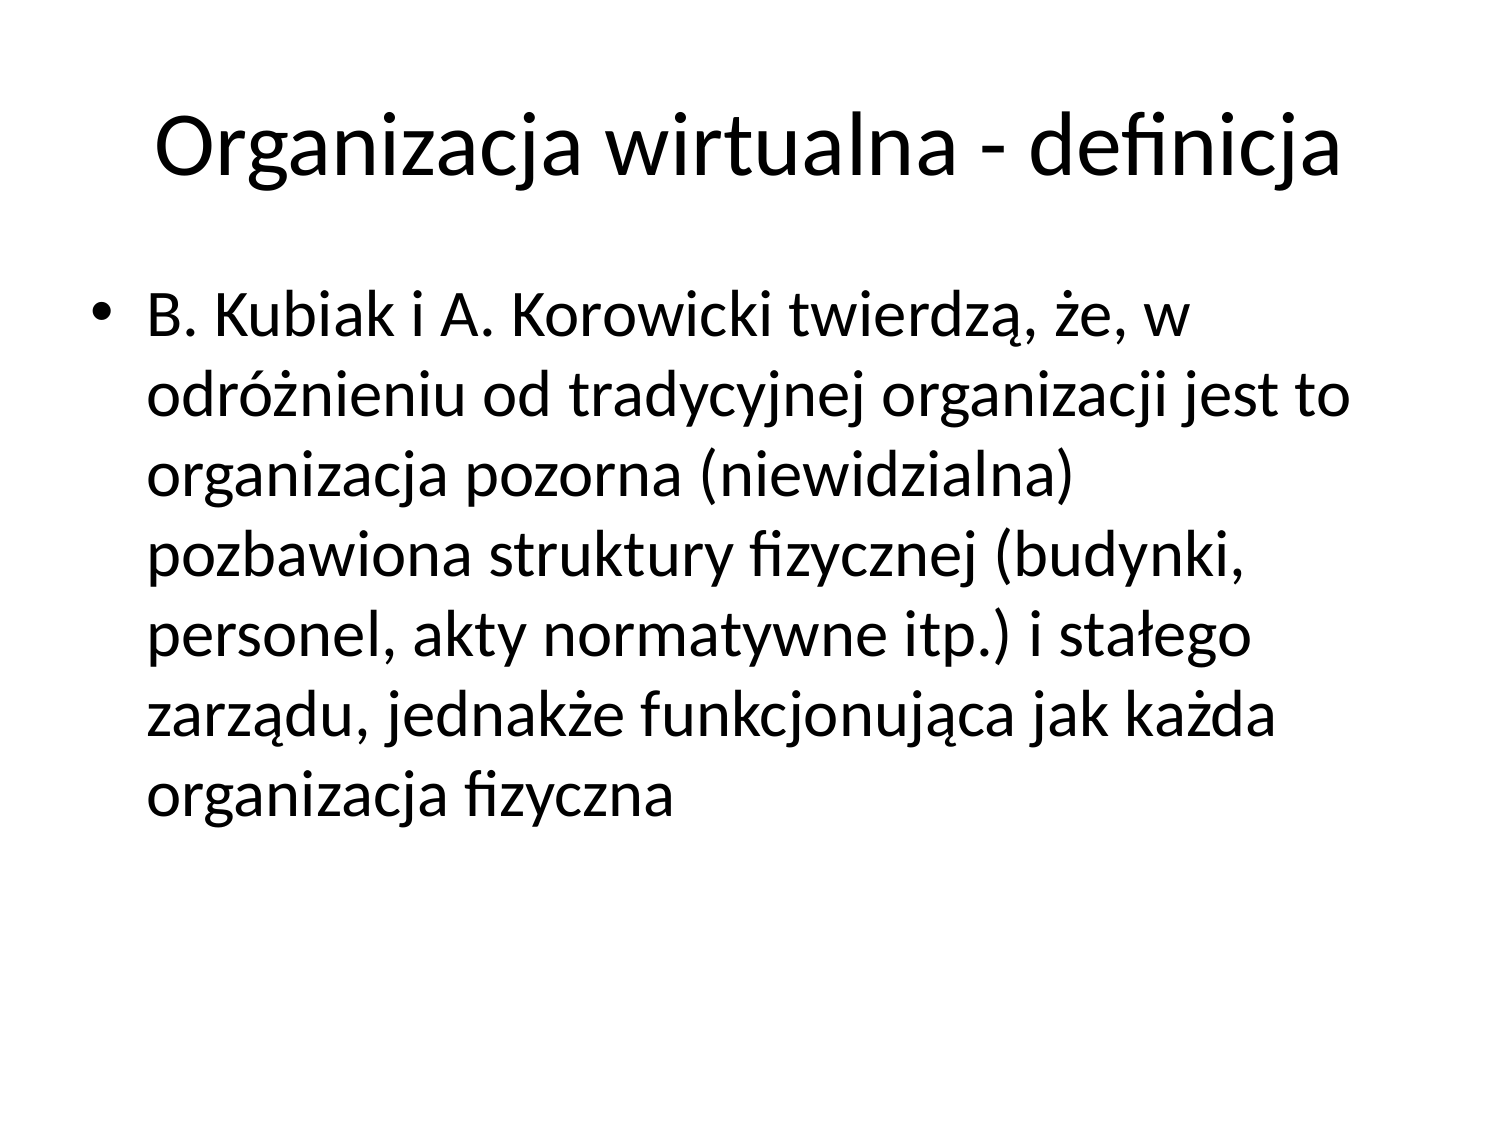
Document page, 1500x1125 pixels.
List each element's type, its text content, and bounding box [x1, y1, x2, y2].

title Organizacja wirtualna - definicja [74, 44, 1426, 233]
list B. Kubiak i A. Korowicki twierdzą, że, w odróżnieniu od tradycyjnej organizacji jest to organizacja pozorna (niewidzialna) pozbawiona struktury fizycznej (budynki, personel, akty normatywne itp.) i stałego zarządu, jednakże funkcjonująca jak każda organizacja fizyczna [74, 262, 1426, 1006]
